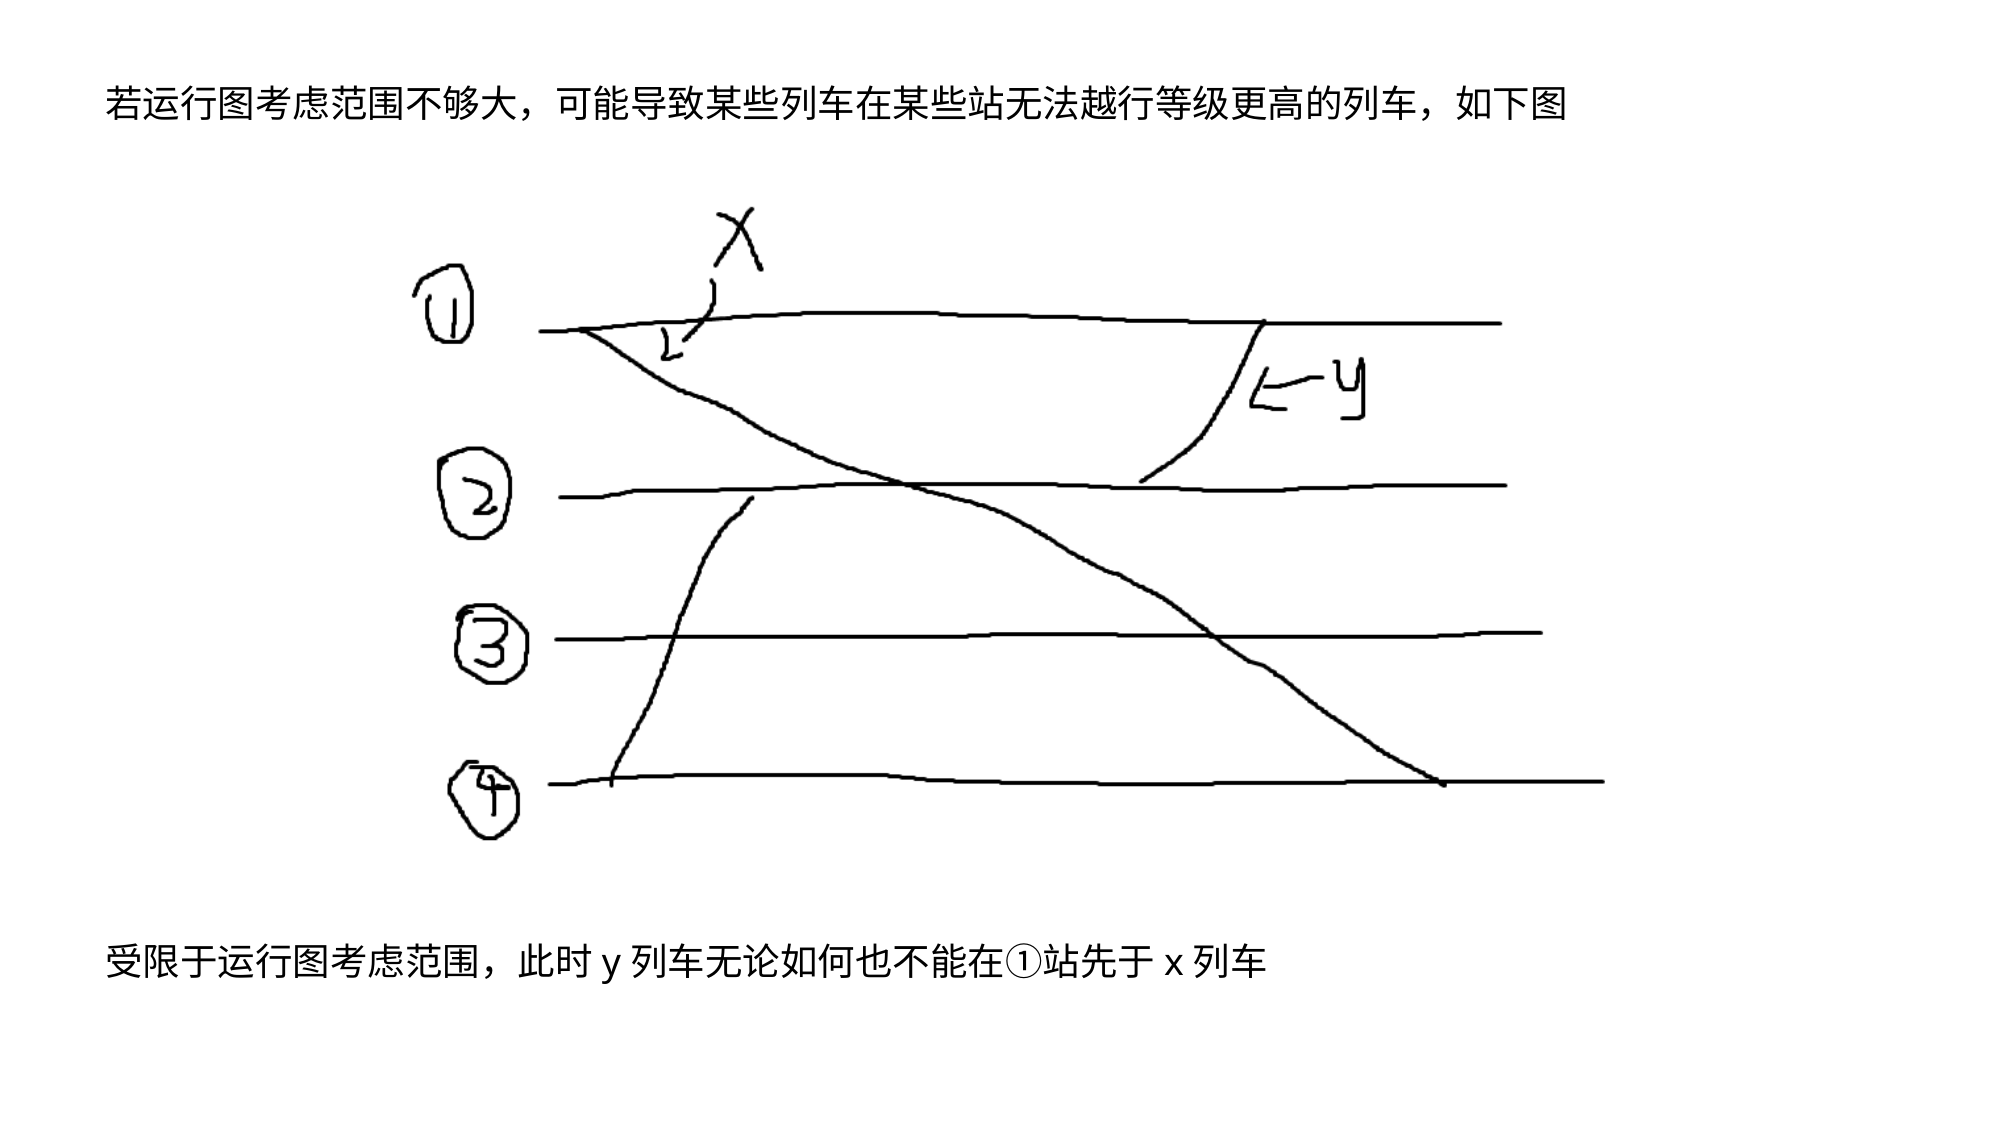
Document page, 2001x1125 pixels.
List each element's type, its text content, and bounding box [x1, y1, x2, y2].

text_box 受限于运行图考虑范围，此时y列车无论如何也不能在①站先于x列车 [90, 930, 1910, 991]
text_box 若运行图考虑范围不够大，可能导致某些列车在某些站无法越行等级更高的列车，如下图 [90, 72, 1910, 133]
picture [370, 190, 1630, 868]
